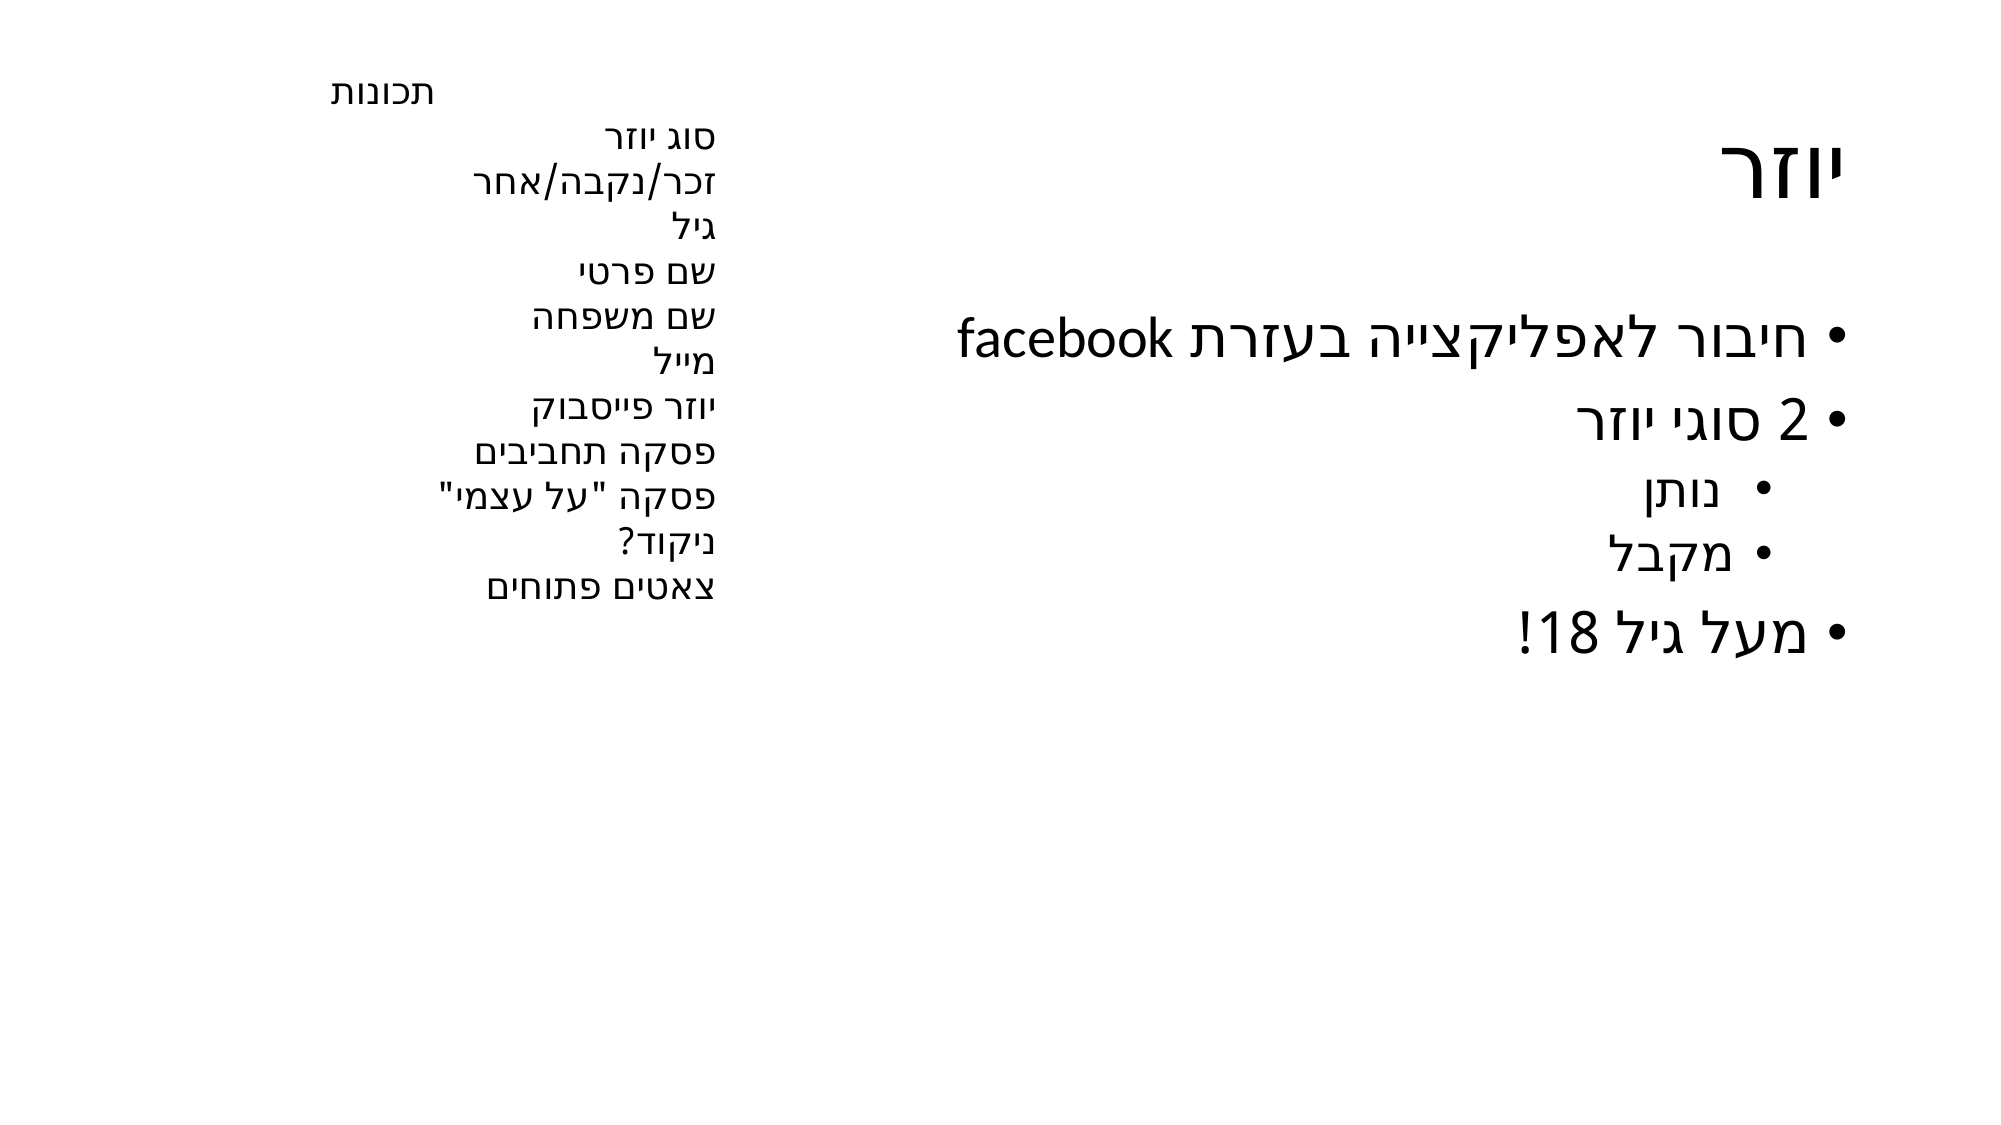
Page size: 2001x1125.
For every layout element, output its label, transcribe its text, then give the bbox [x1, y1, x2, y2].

text_box תכונות סוג יוזר זכר/נקבה/אחר גיל שם פרטי שם משפחה מייל יוזר פייסבוק פסקה תחביבים פסקה "על עצמי" ניקוד? צאטים פתוחים [35, 59, 732, 615]
title יוזר [732, 59, 1863, 278]
list חיבור לאפליקצייה בעזרת facebook 2 סוגי יוזר נותן מקבל מעל גיל 18! [889, 299, 1863, 1014]
